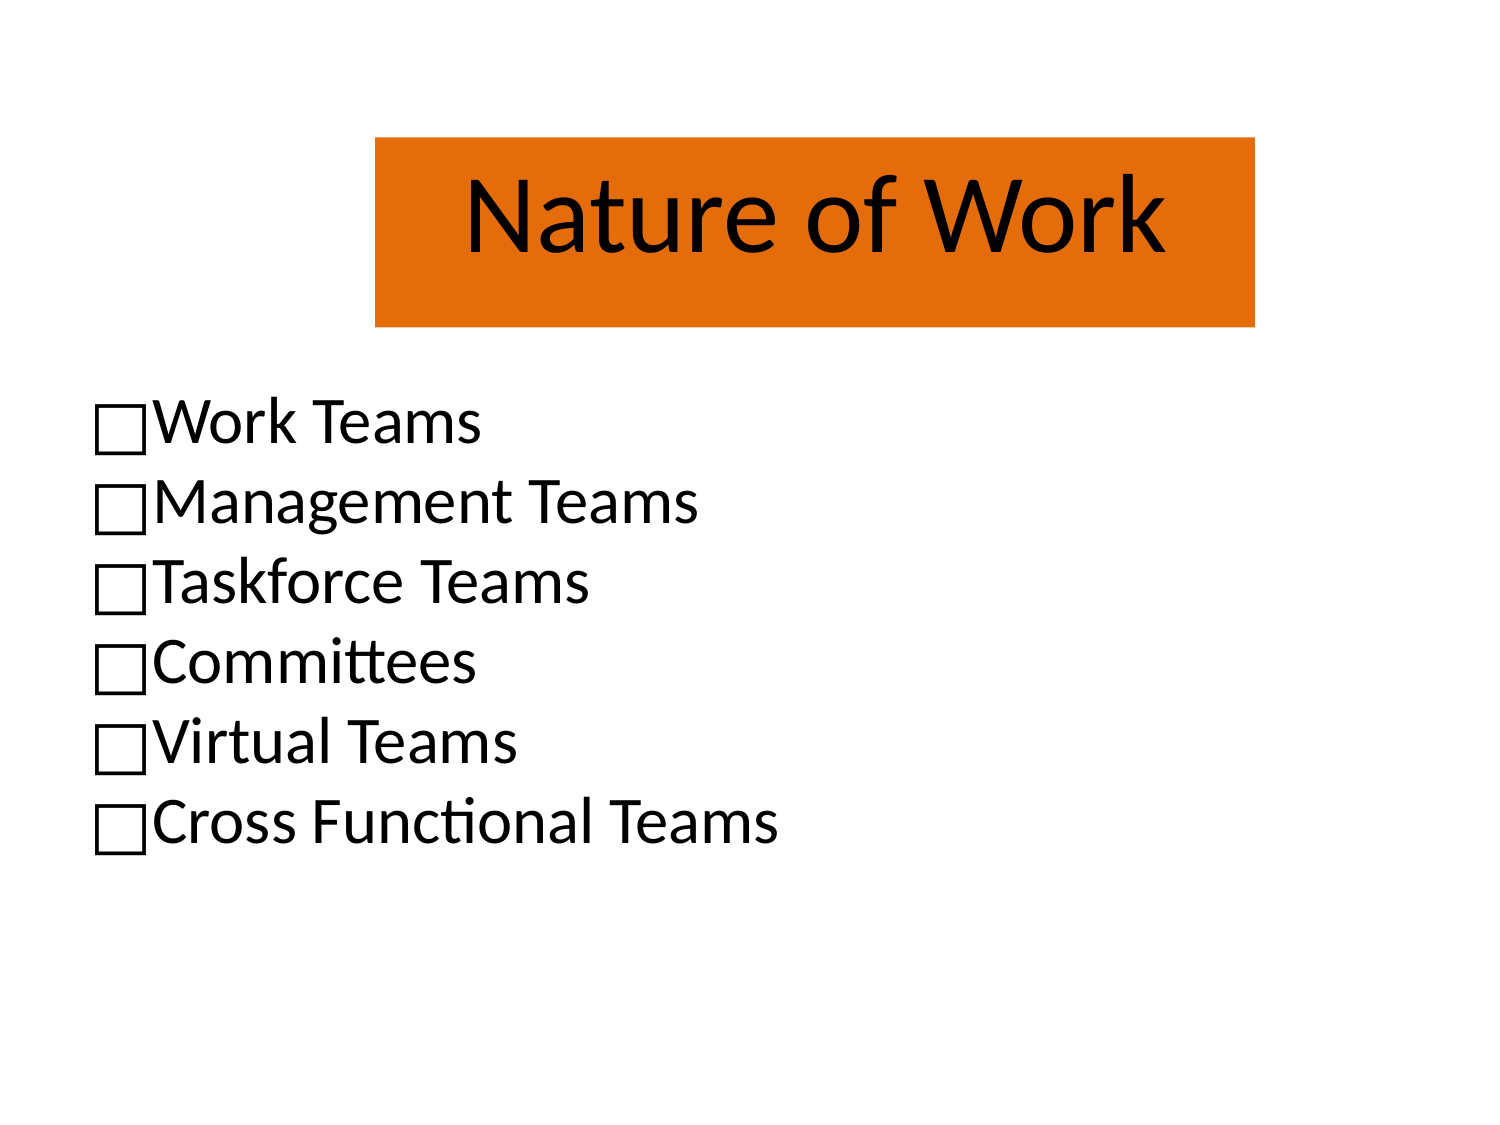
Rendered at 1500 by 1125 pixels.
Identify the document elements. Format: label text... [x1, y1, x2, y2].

text_box Work Teams Management Teams Taskforce Teams Committees Virtual Teams Cross Functional Teams [87, 375, 1113, 858]
title Nature of Work [375, 137, 1255, 328]
